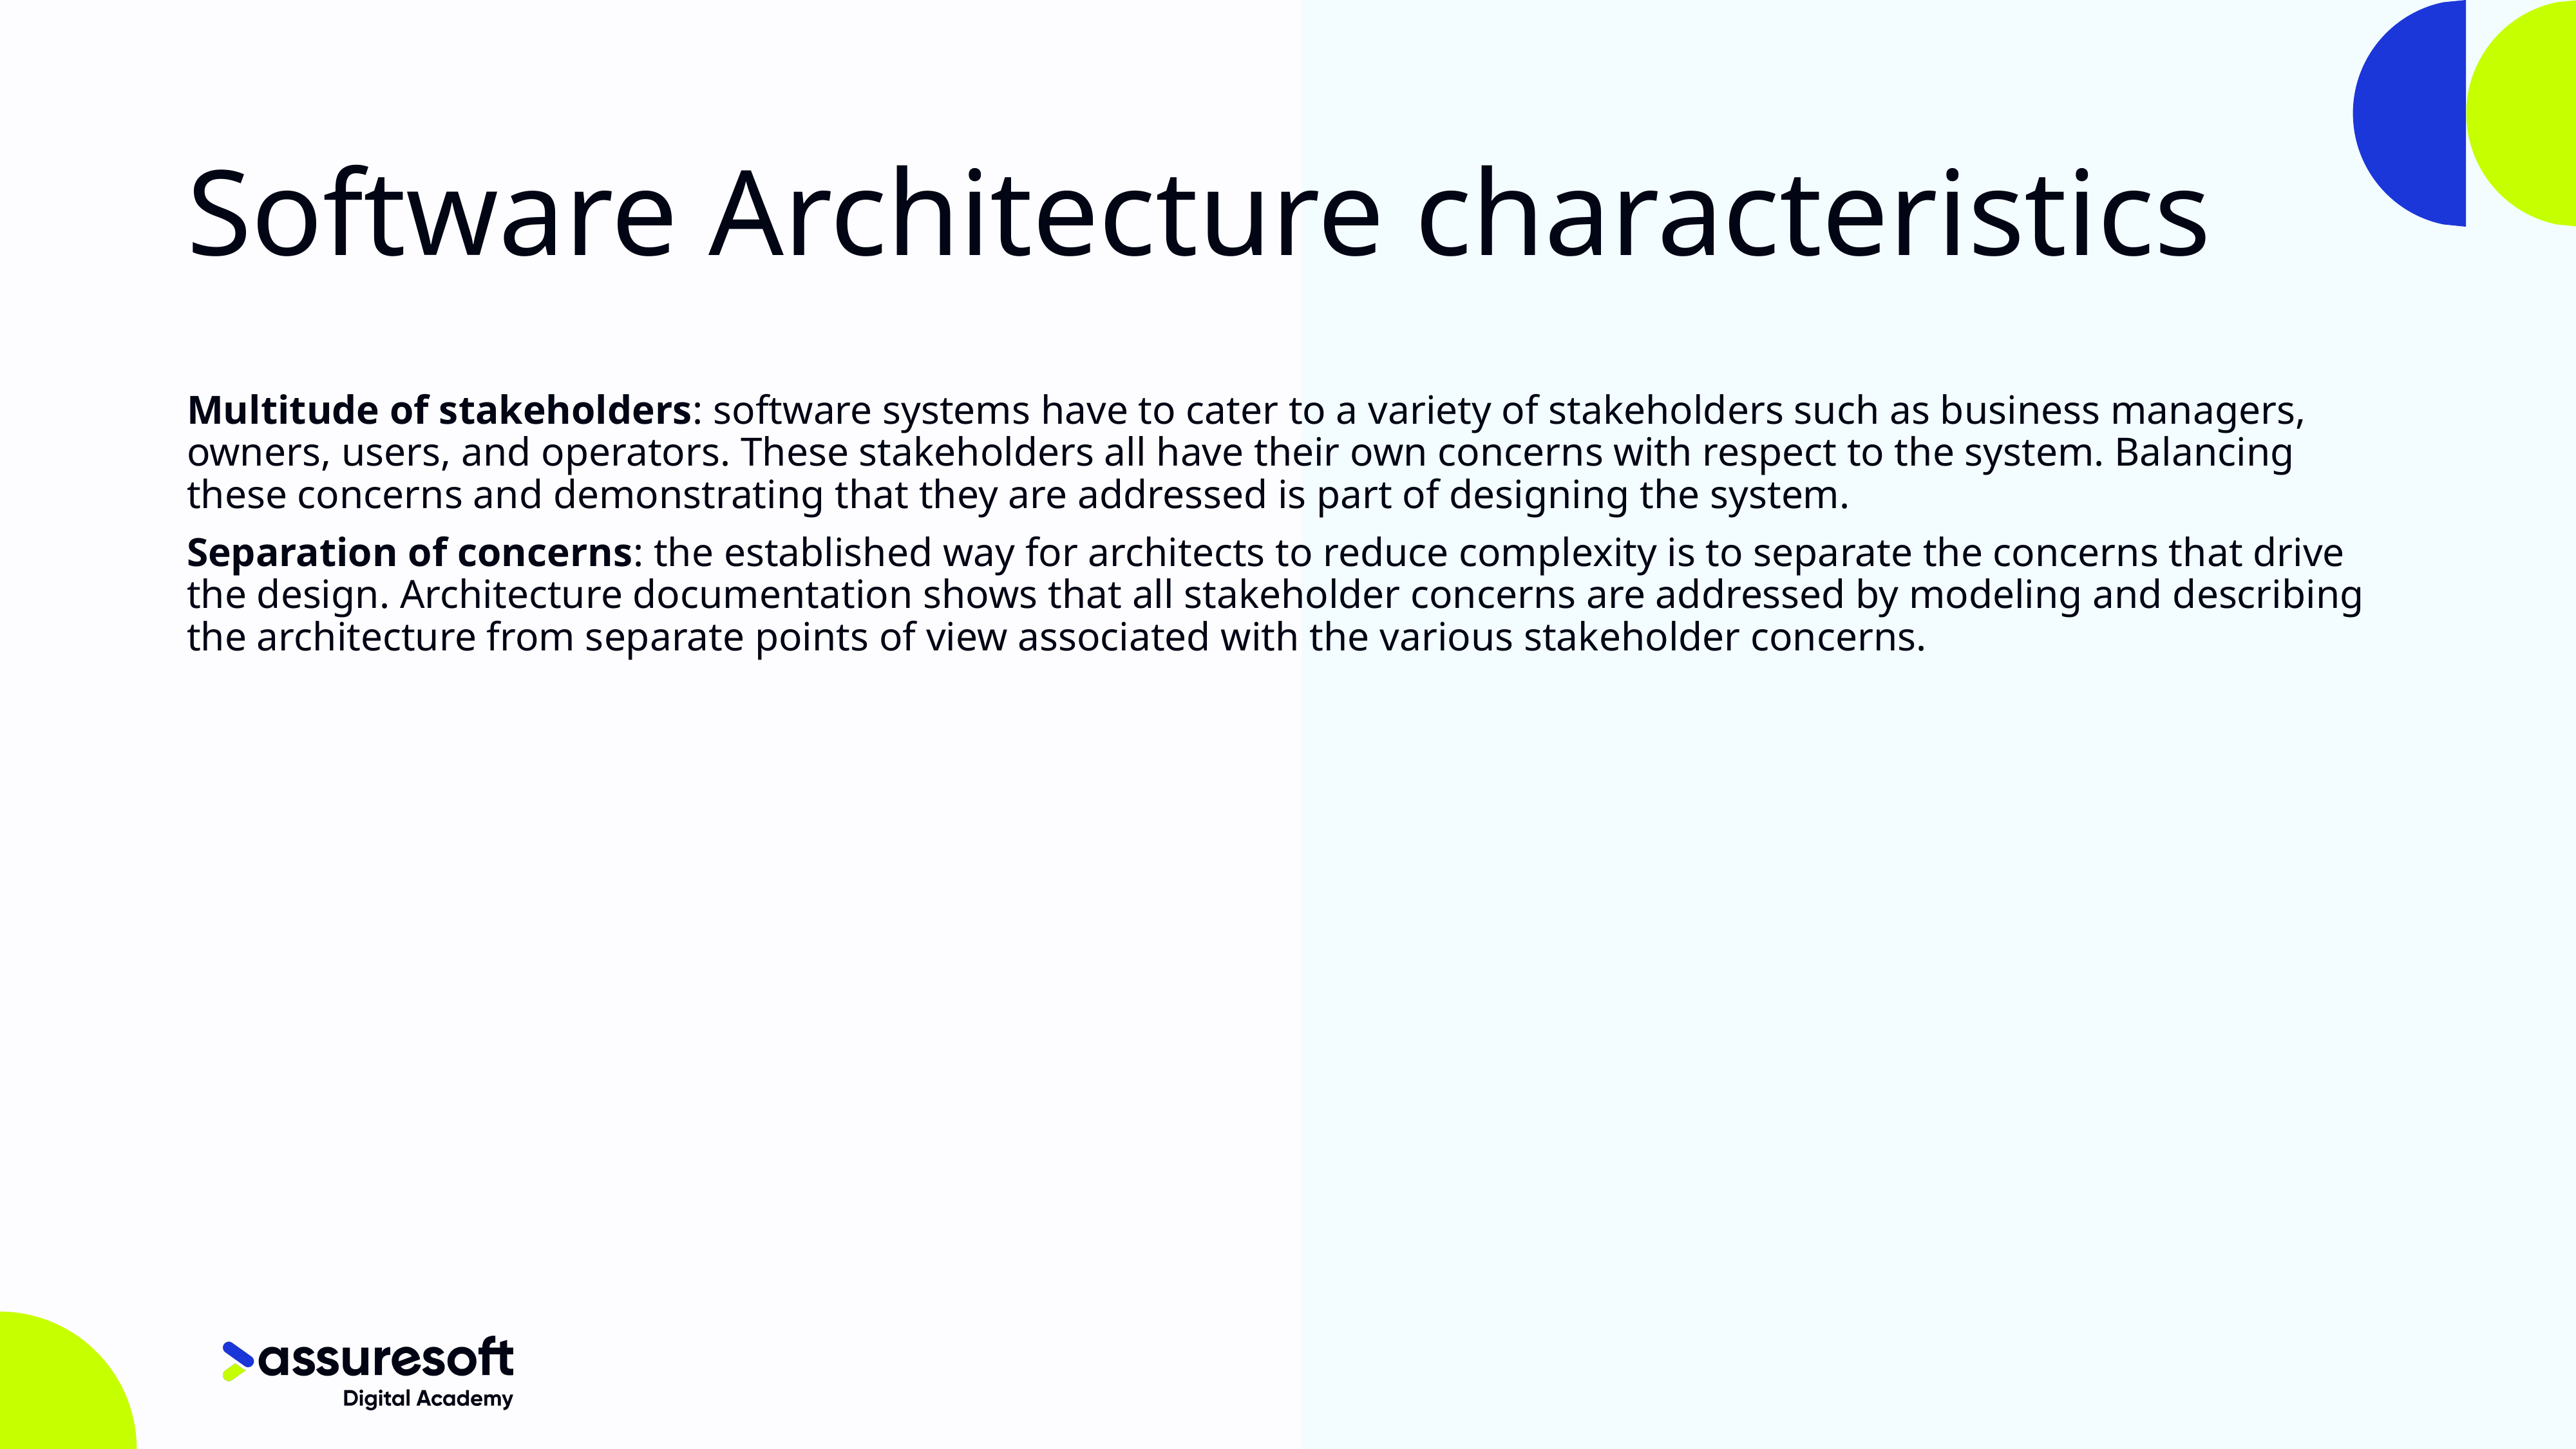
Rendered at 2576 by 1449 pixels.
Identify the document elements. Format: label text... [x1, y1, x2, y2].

picture [223, 1336, 513, 1410]
list Multitude of stakeholders: software systems have to cater to a variety of stakeholders such as business managers, owners, users, and operators. These stakeholders all have their own concerns with respect to the system. Balancing these concerns and demonstrating that they are addressed is part of designing the system. Separation of concerns: the established way for architects to reduce complexity is to separate the concerns that drive the design. Architecture documentation shows that all stakeholder concerns are addressed by modeling and describing the architecture from separate points of view associated with the various stakeholder concerns. [177, 385, 2399, 1305]
title Software Architecture characteristics [177, 77, 2399, 357]
